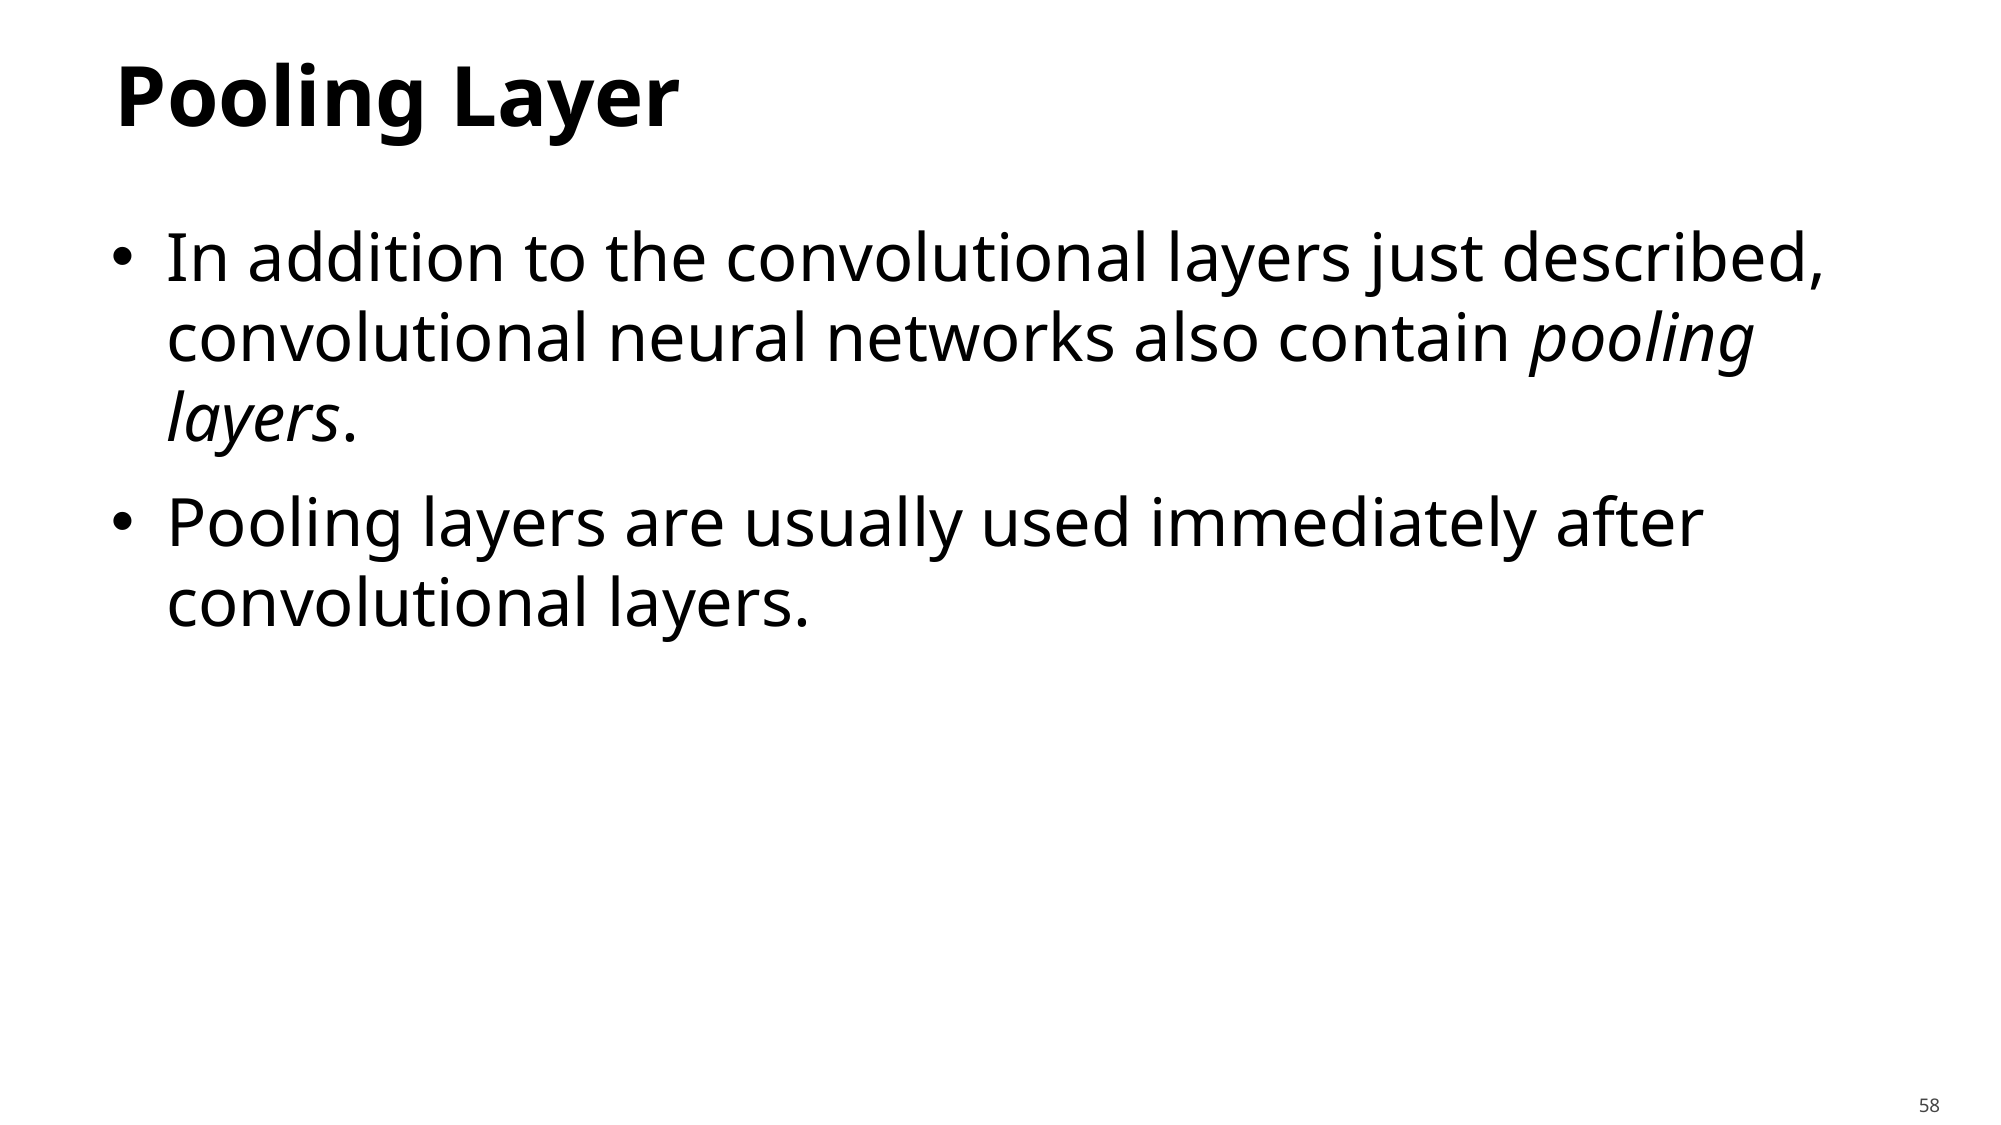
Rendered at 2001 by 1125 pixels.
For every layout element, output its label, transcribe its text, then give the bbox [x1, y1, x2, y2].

title Pooling Layer [99, 12, 1900, 175]
slide_number 58 [1794, 1080, 1955, 1125]
list In addition to the convolutional layers just described, convolutional neural networks also contain pooling layers. Pooling layers are usually used immediately after convolutional layers. [99, 200, 1900, 1075]
